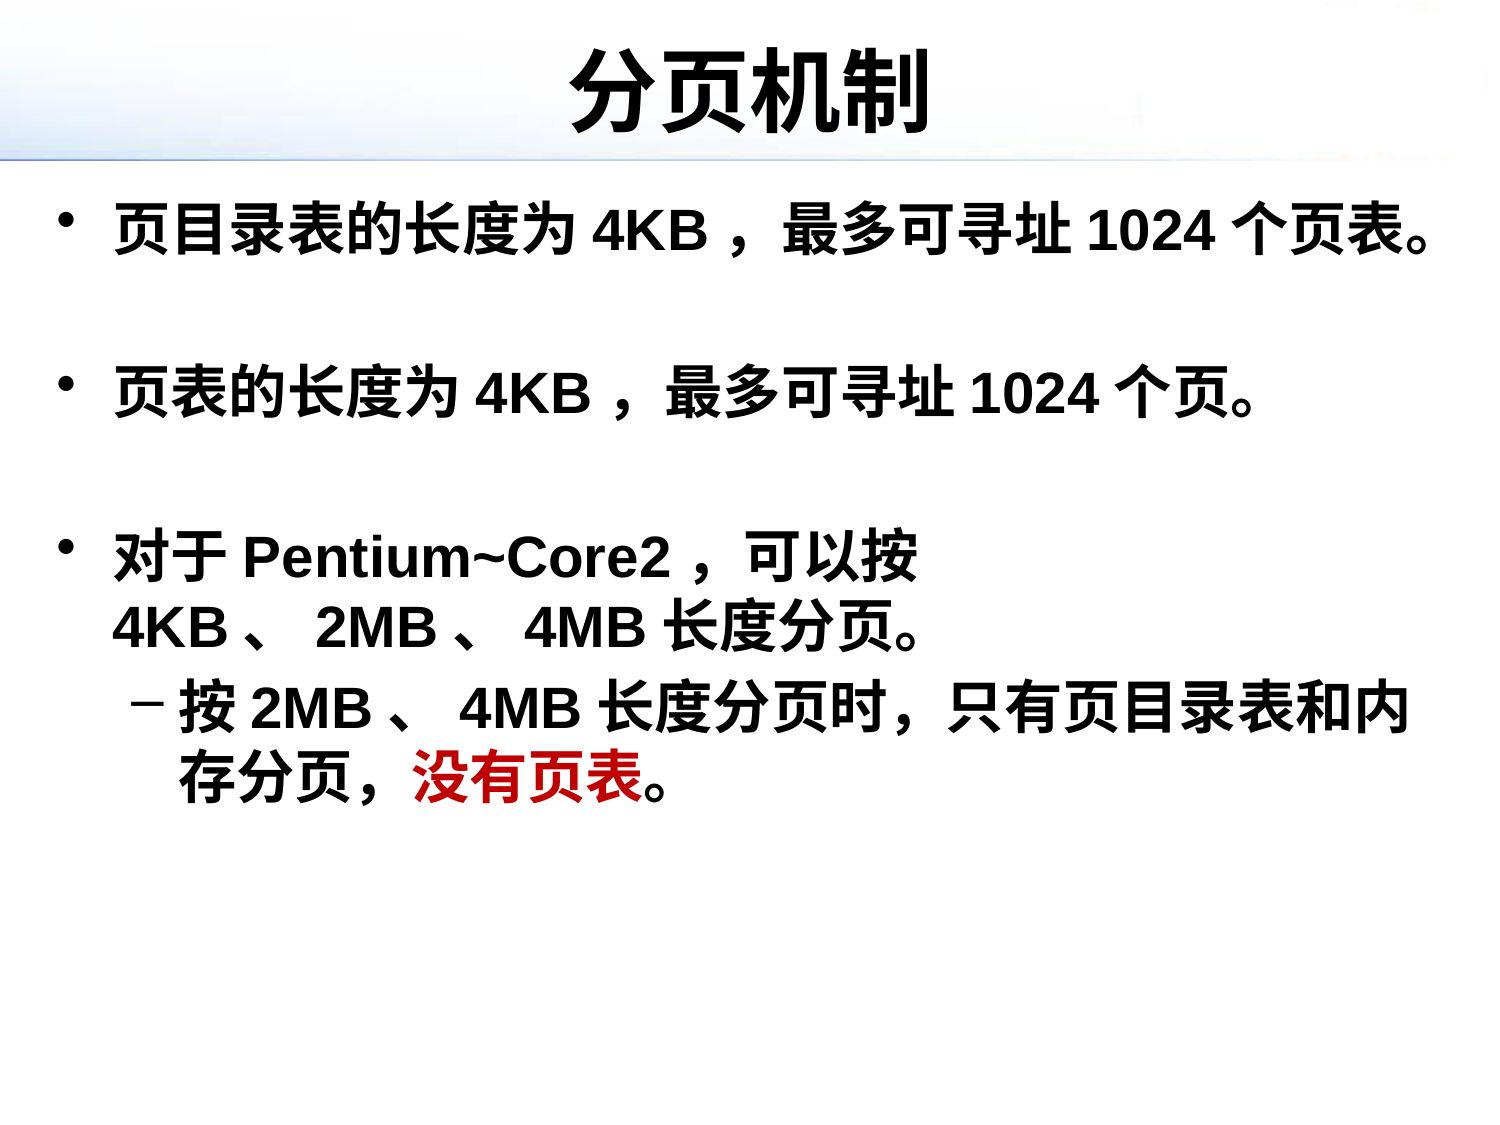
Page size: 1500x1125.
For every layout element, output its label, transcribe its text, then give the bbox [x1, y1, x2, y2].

picture [0, 0, 1500, 161]
list 页目录表的长度为4KB，最多可寻址1024个页表。 页表的长度为4KB，最多可寻址1024个页。 对于Pentium~Core2，可以按4KB、2MB、4MB长度分页。 按2MB、4MB长度分页时，只有页目录表和内存分页，没有页表。 [41, 184, 1459, 1059]
title 分页机制 [29, 31, 1471, 147]
